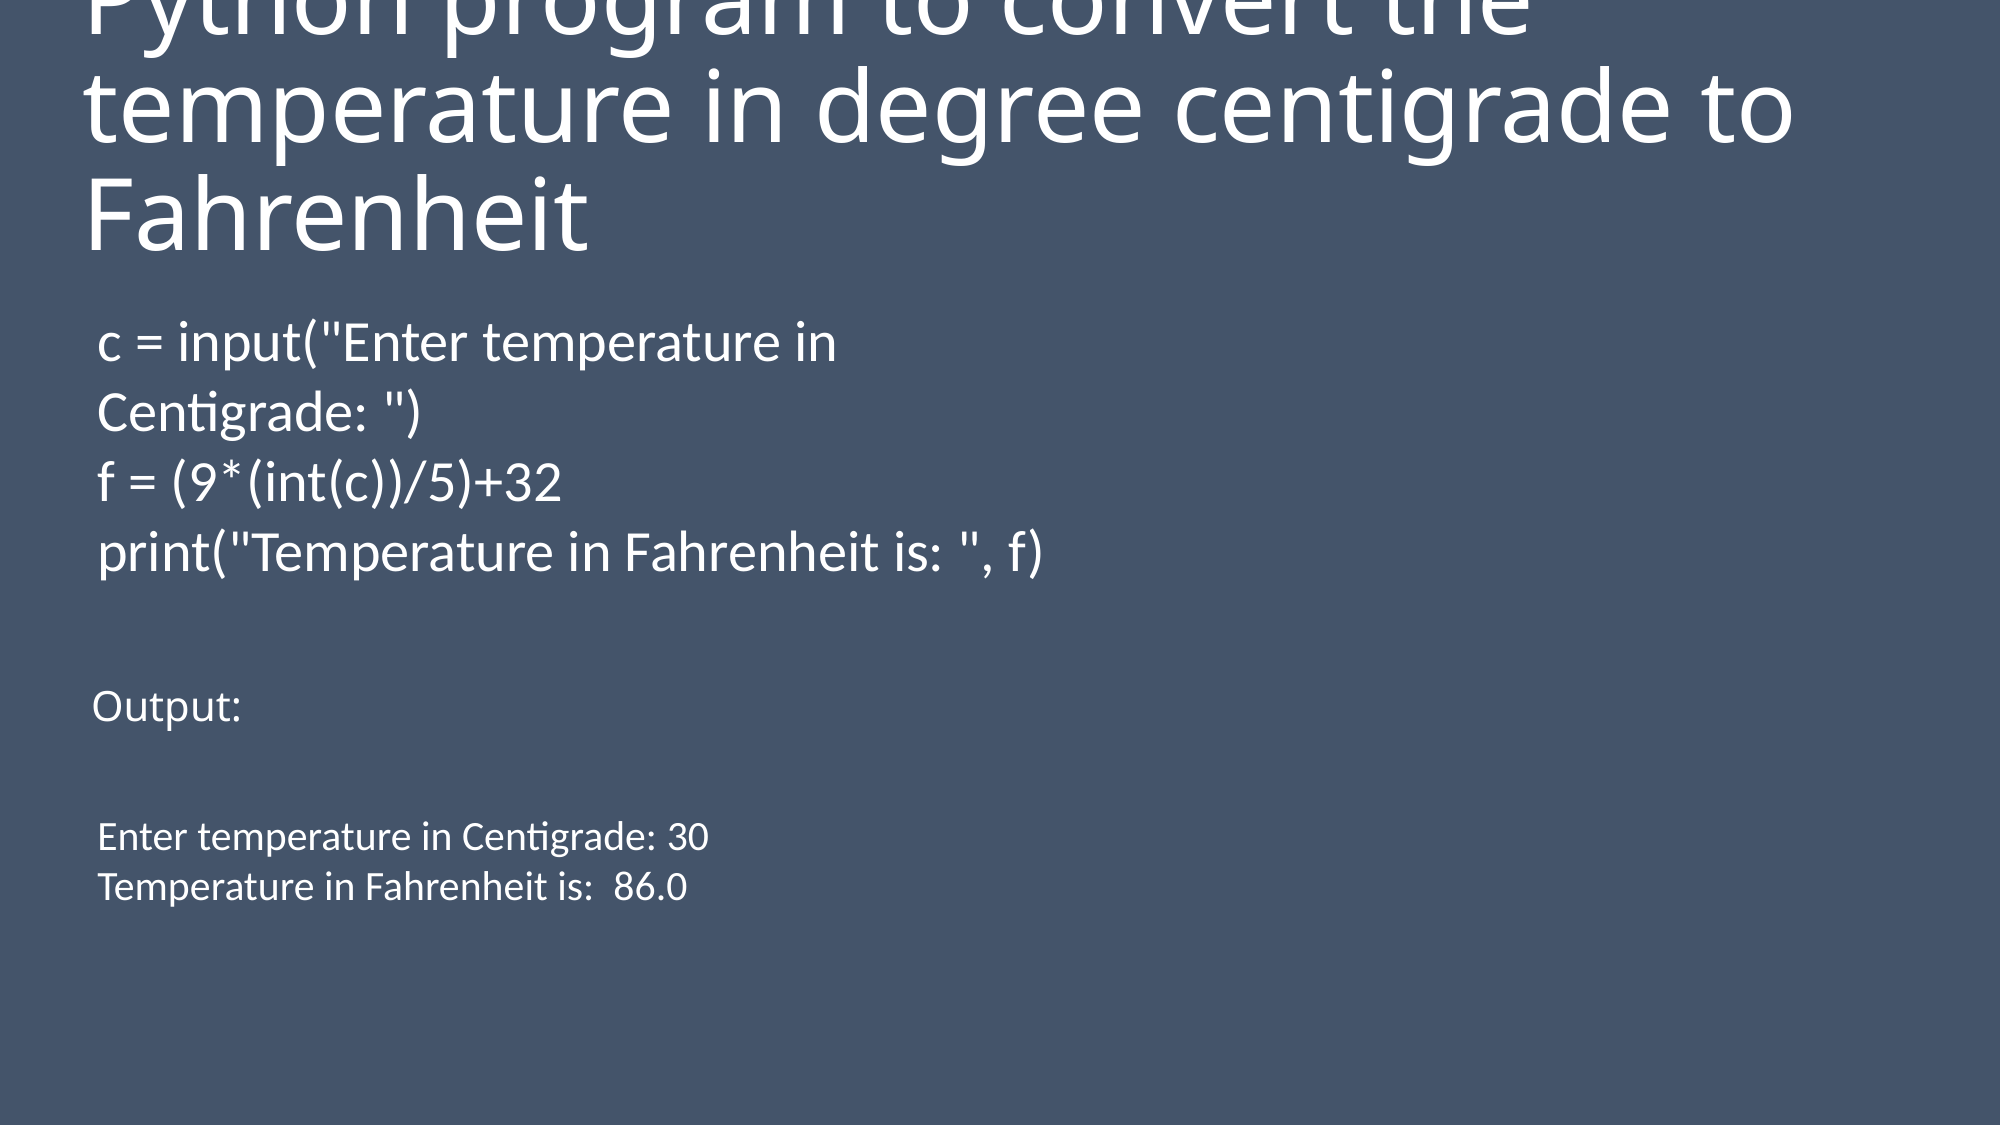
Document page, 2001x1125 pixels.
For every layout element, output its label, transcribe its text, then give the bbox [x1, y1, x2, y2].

text_box Enter temperature in Centigrade: 30 Temperature in Fahrenheit is: 86.0 [82, 801, 1083, 917]
text_box Output: [76, 672, 257, 737]
text_box c = input("Enter temperature in Centigrade: ") f = (9*(int(c))/5)+32 print("Temperature in Fahrenheit is: ", f) [82, 295, 1083, 591]
title Python program to convert the temperature in degree centigrade to Fahrenheit [82, 0, 1907, 273]
